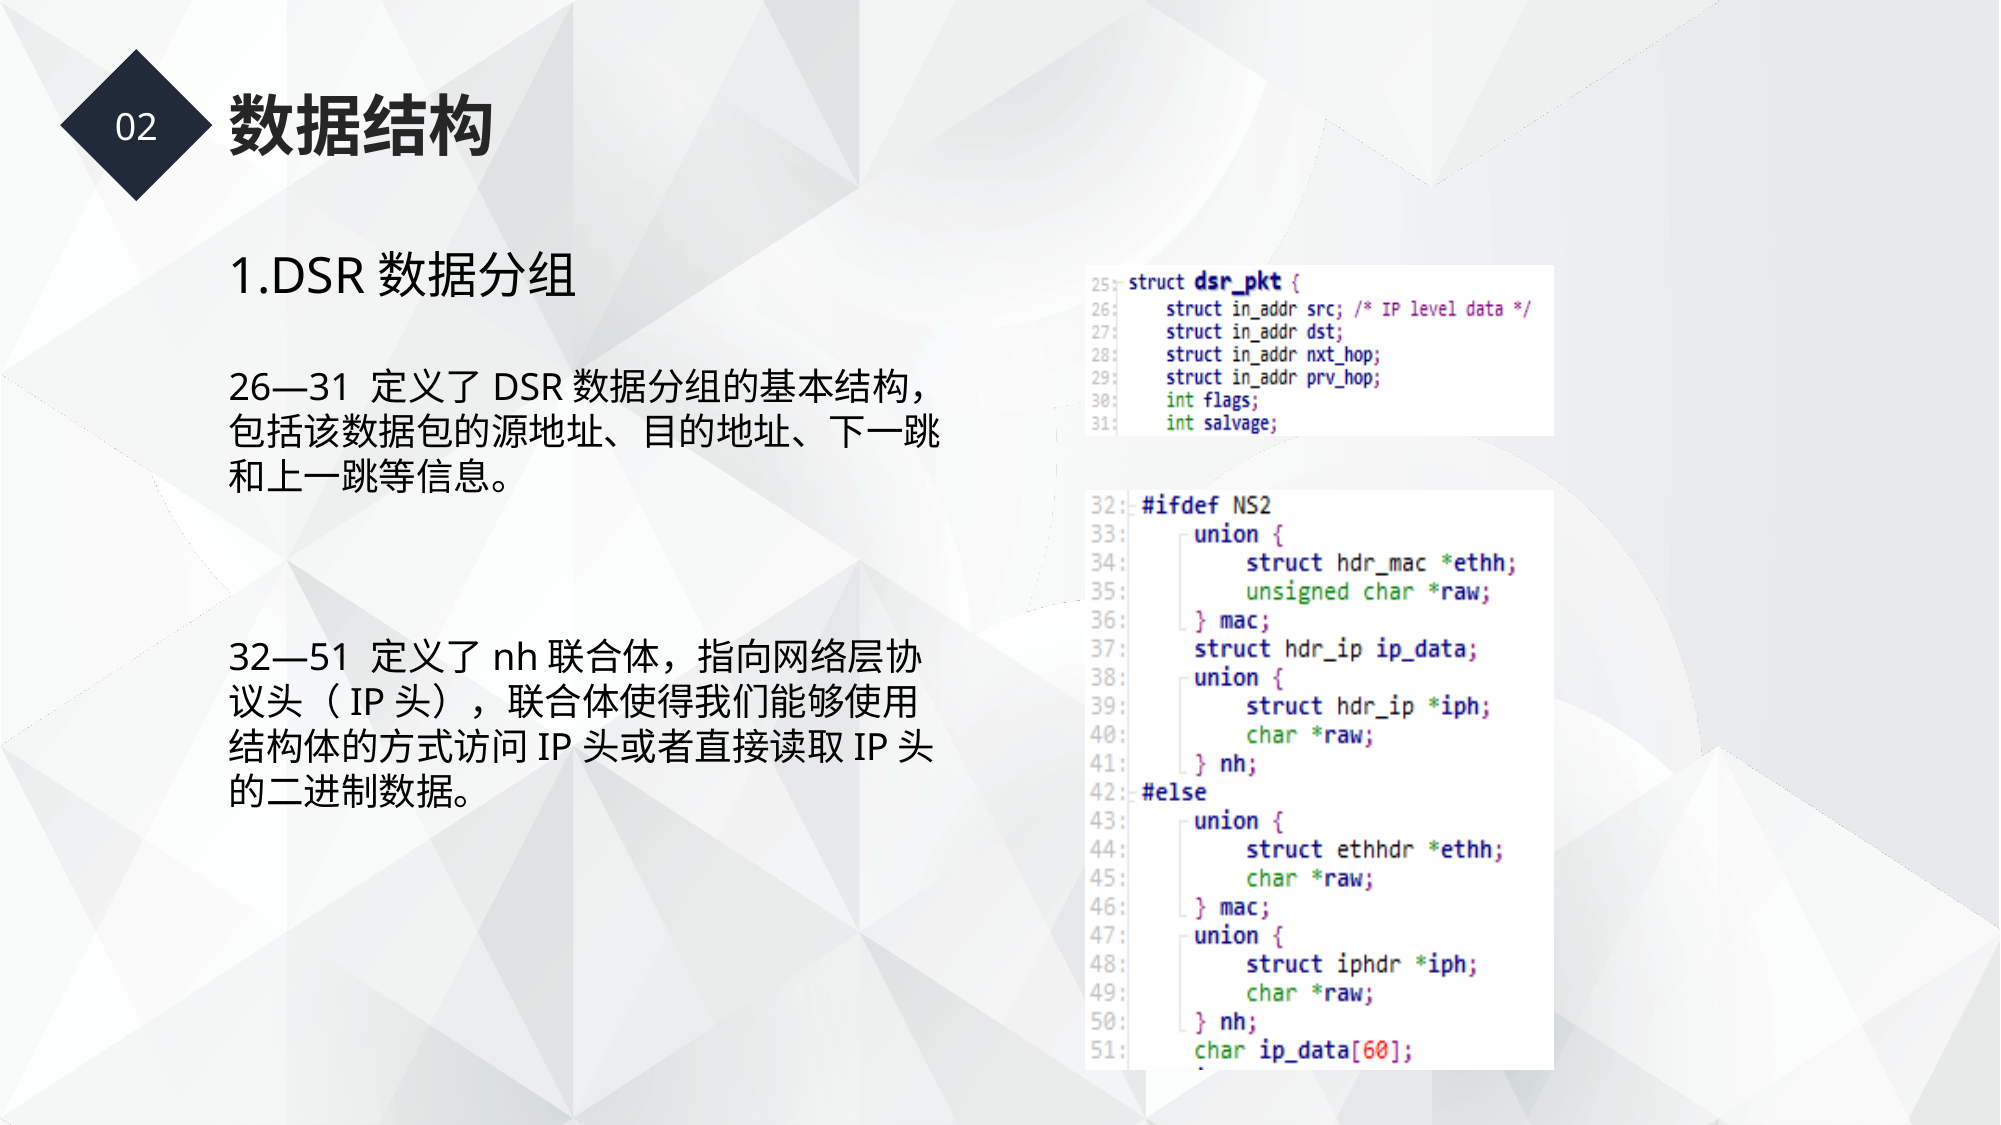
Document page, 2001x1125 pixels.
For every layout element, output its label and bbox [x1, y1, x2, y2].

picture [0, 0, 2000, 1125]
text_box [60, 49, 836, 202]
